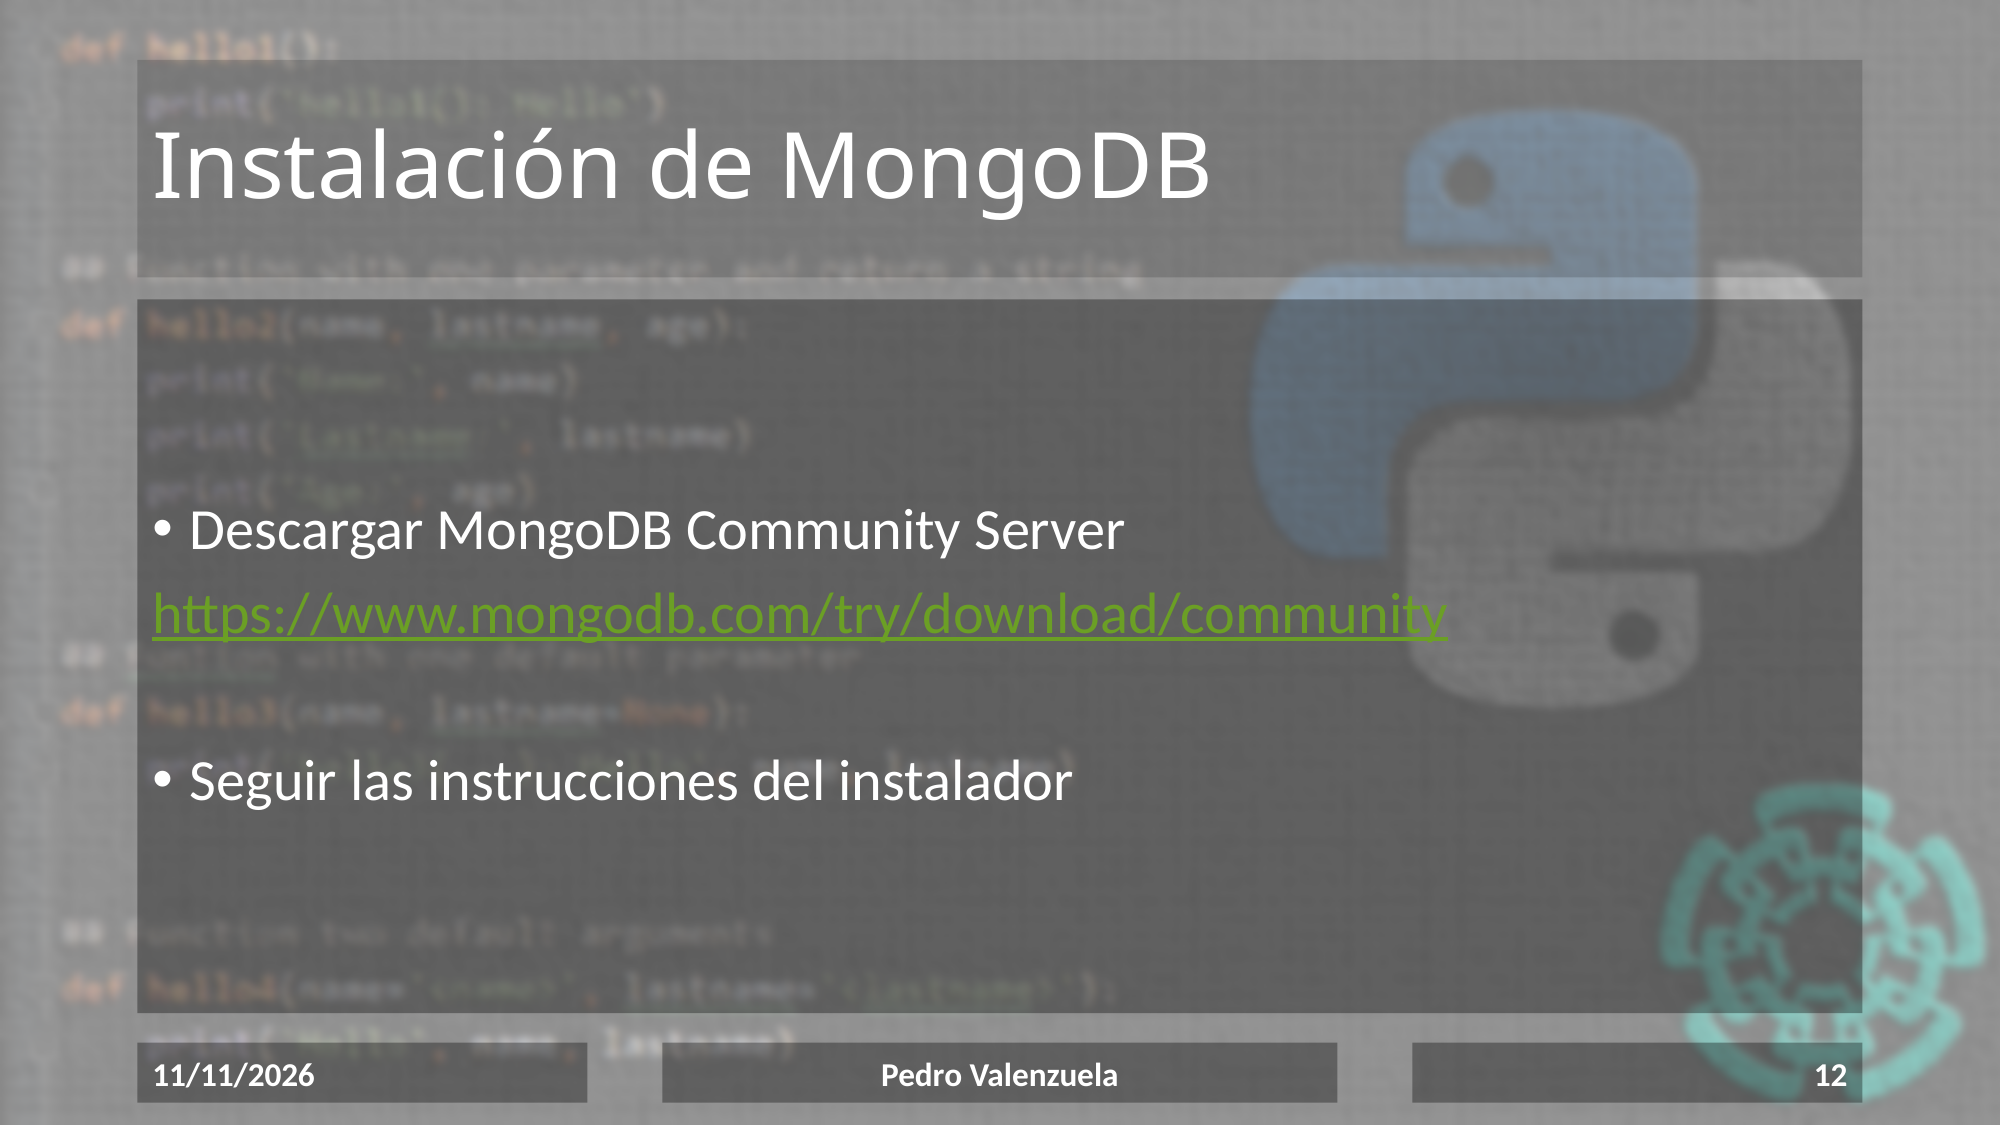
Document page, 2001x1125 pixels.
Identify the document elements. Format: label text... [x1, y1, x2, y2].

title Instalación de MongoDB [137, 59, 1863, 278]
slide_number 12 [1412, 1042, 1863, 1103]
footer Pedro Valenzuela [662, 1042, 1338, 1103]
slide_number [137, 1042, 588, 1103]
list Descargar MongoDB Community Server https://www.mongodb.com/try/download/community Seguir las instrucciones del instalador [137, 299, 1863, 1014]
